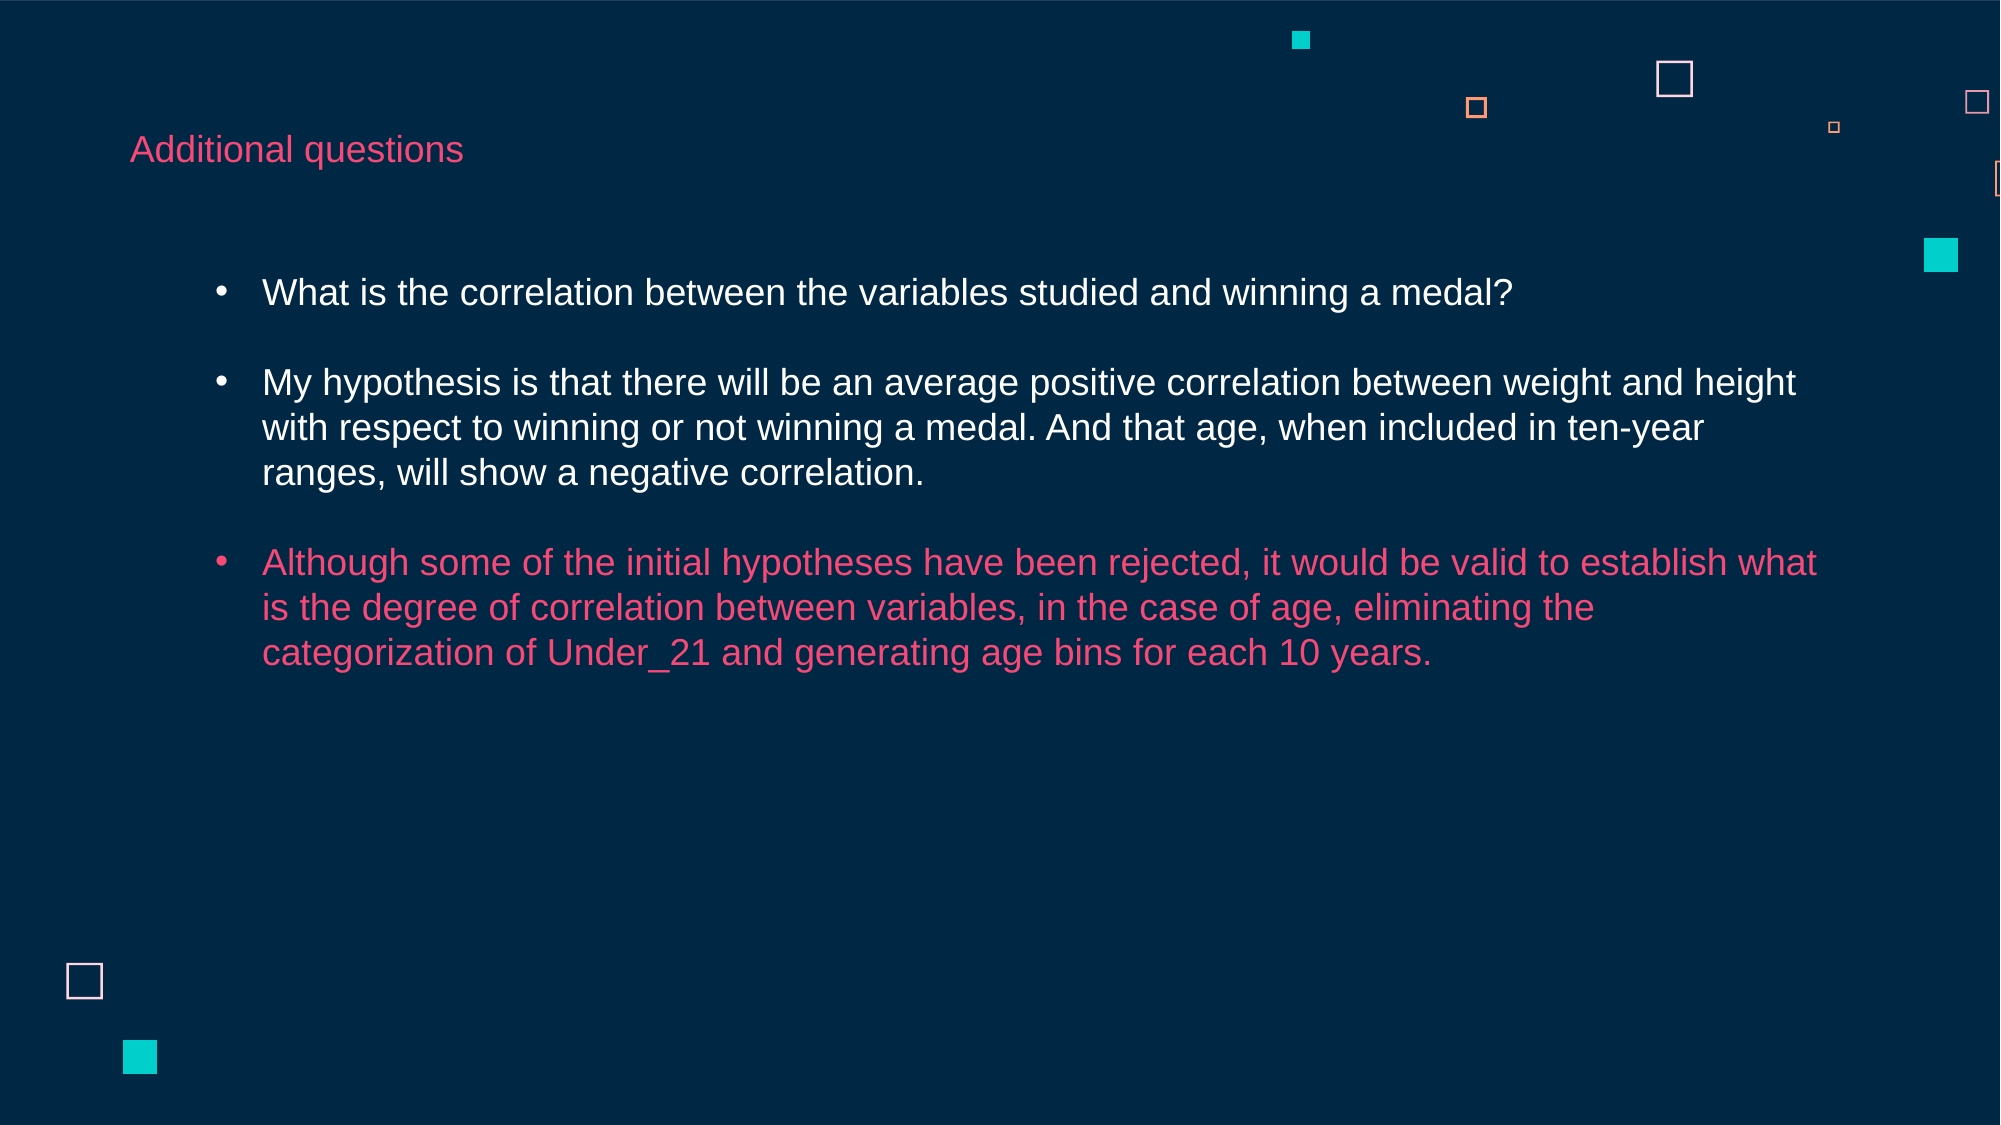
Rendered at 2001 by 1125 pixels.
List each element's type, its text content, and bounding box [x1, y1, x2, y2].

text_box Additional questions [115, 117, 586, 178]
text_box What is the correlation between the variables studied and winning a medal? My hypothesis is that there will be an average positive correlation between weight and height with respect to winning or not winning a medal. And that age, when included in ten-year ranges, will show a negative correlation. Although some of the initial hypotheses have been rejected, it would be valid to establish what is the degree of correlation between variables, in the case of age, eliminating the categorization of Under_21 and generating age bins for each 10 years. [200, 261, 1838, 681]
